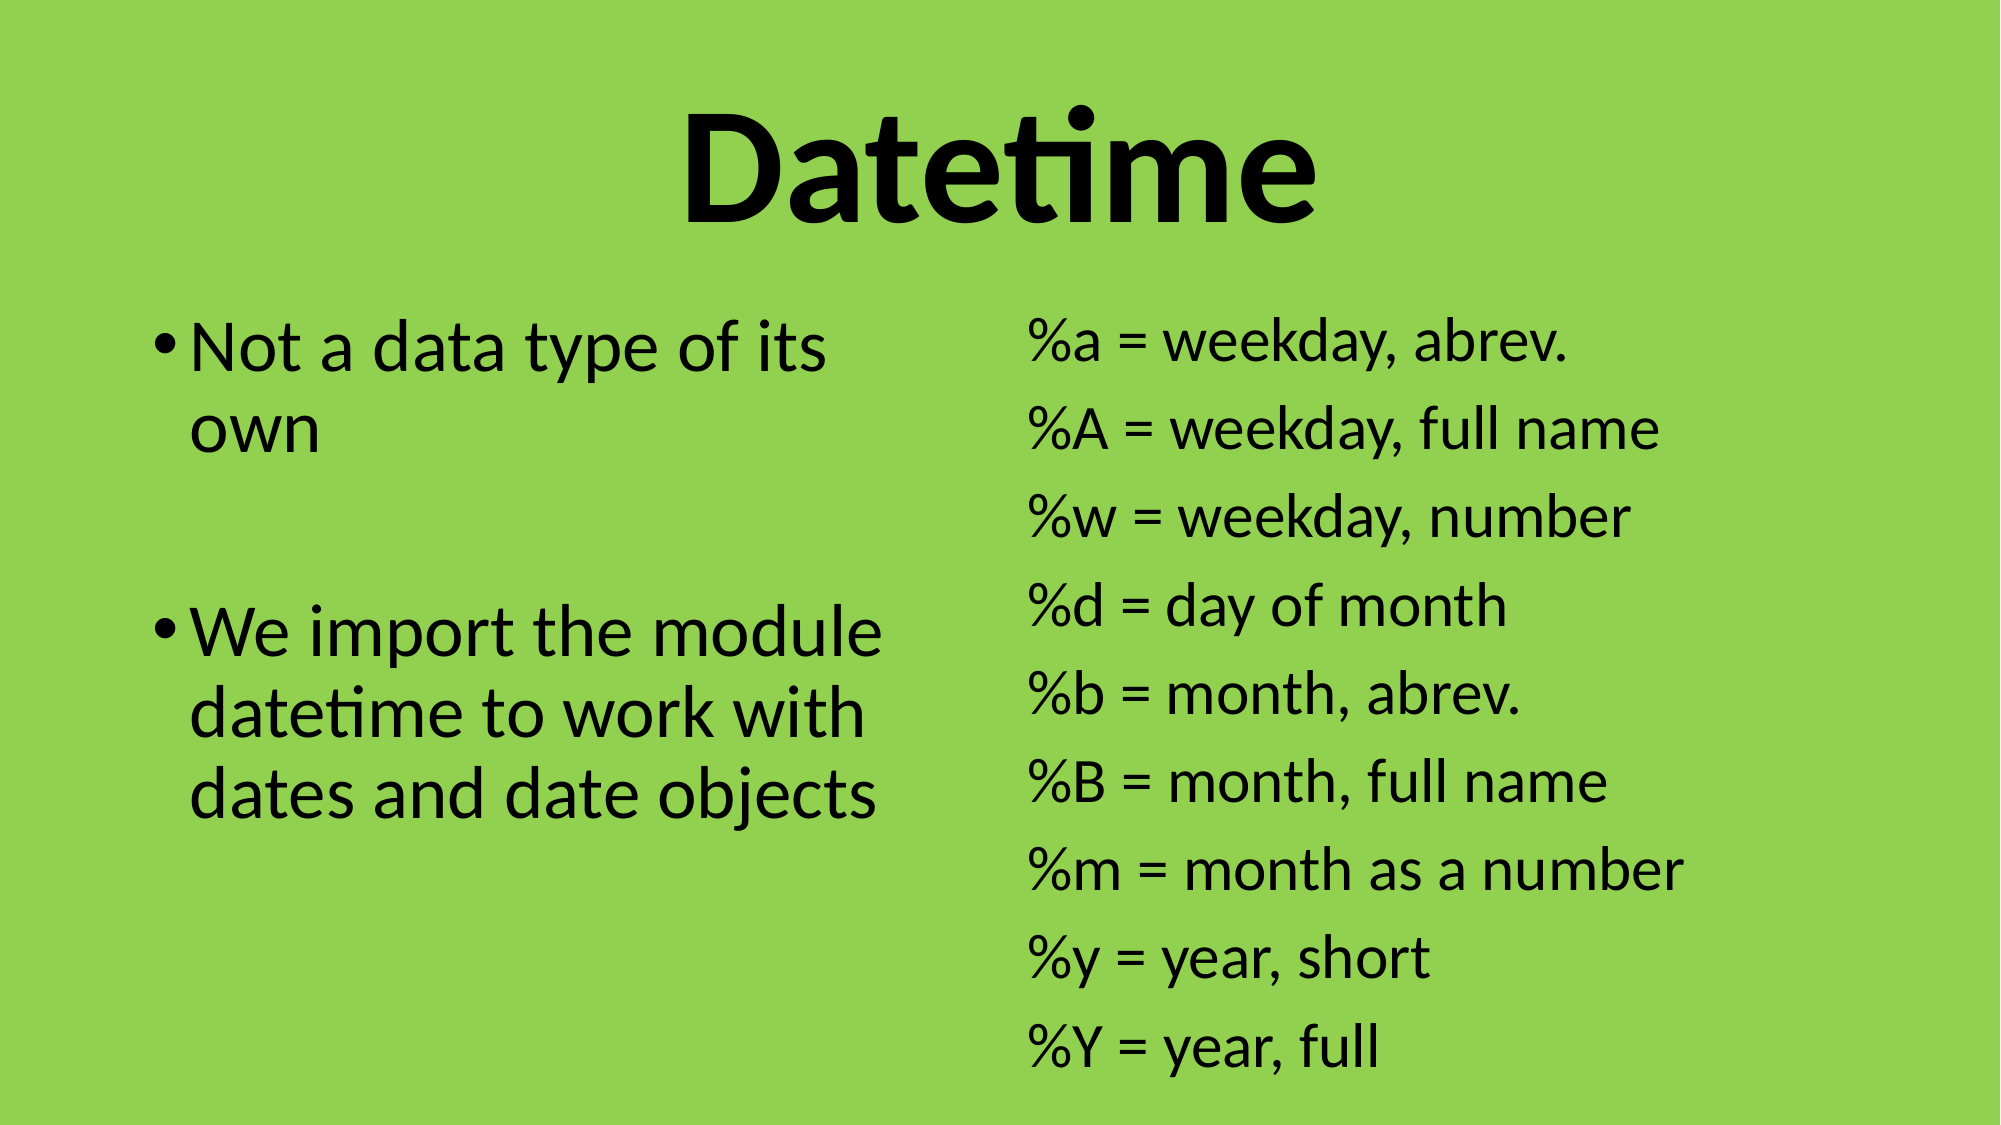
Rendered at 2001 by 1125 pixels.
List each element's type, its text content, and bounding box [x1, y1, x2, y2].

list %a = weekday, abrev. %A = weekday, full name %w = weekday, number %d = day of month %b = month, abrev. %B = month, full name %m = month as a number %y = year, short %Y = year, full [1012, 299, 1863, 1092]
list Not a data type of its own We import the module datetime to work with dates and date objects [137, 299, 988, 1014]
title Datetime [137, 59, 1863, 278]
